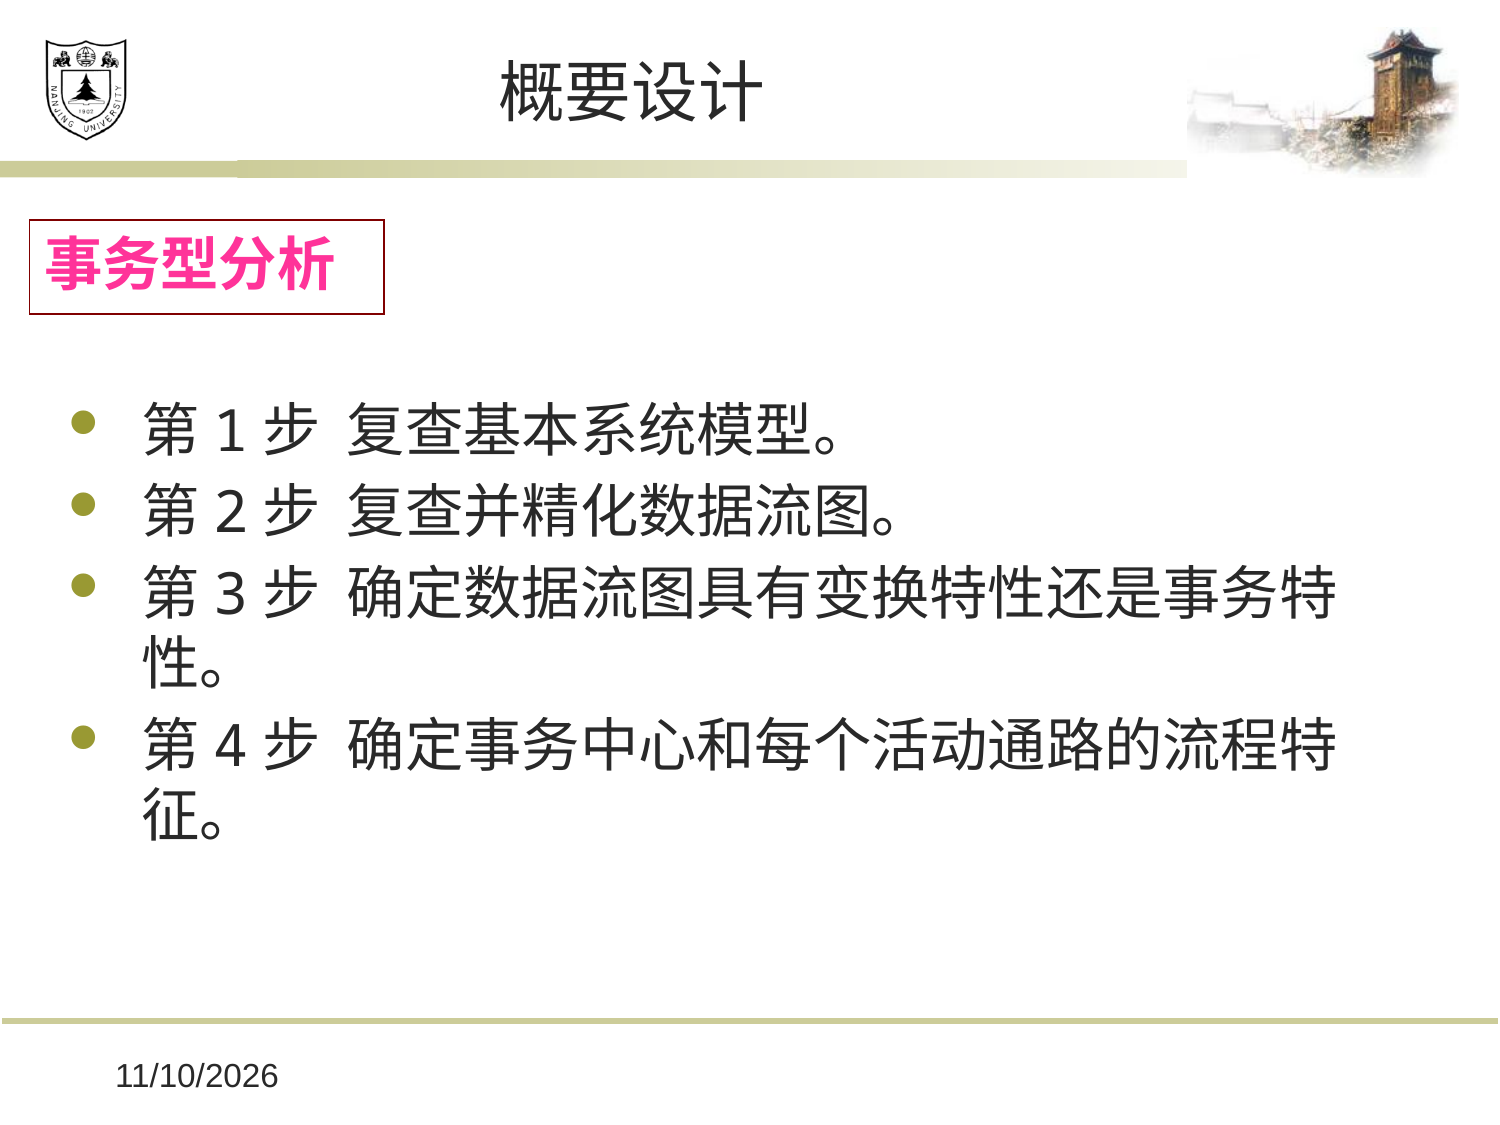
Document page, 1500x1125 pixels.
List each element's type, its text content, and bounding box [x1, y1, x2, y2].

list 第1步 复查基本系统模型。 第2步 复查并精化数据流图。 第3步 确定数据流图具有变换特性还是事务特性。 第4步 确定事务中心和每个活动通路的流程特征。 [53, 385, 1389, 870]
picture [2, 1018, 1498, 1024]
picture [1187, 27, 1459, 178]
title 概要设计 [171, 42, 1093, 138]
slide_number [100, 1046, 313, 1107]
text_box 事务型分析 [29, 219, 384, 315]
picture [41, 36, 131, 143]
